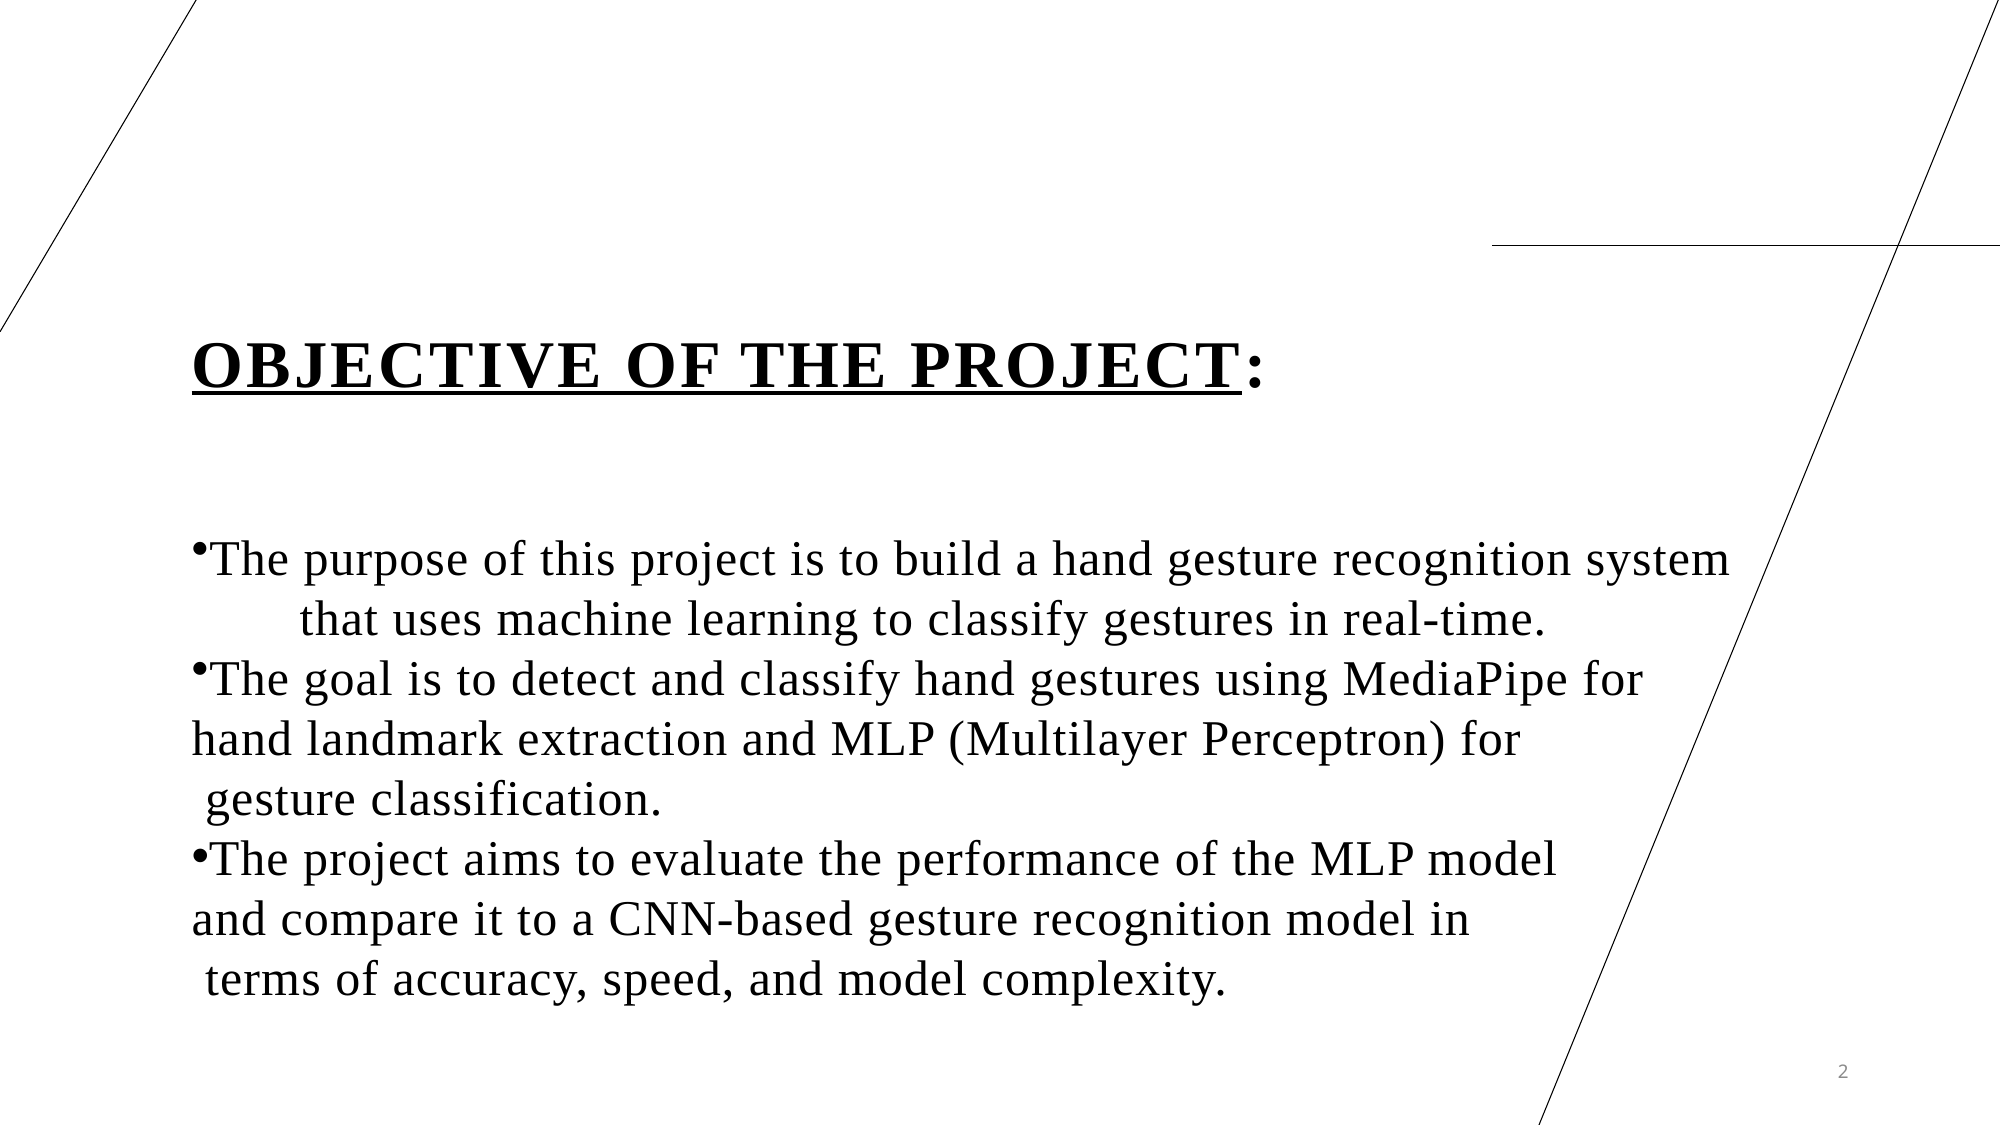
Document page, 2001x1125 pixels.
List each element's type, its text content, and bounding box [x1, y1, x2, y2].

title Objective of the project: [176, 61, 1373, 410]
list The purpose of this project is to build a hand gesture recognition system that uses machine learning to classify gestures in real-time. The goal is to detect and classify hand gestures using MediaPipe for hand landmark extraction and MLP (Multilayer Perceptron) for gesture classification. The project aims to evaluate the performance of the MLP model and compare it to a CNN-based gesture recognition model in terms of accuracy, speed, and model complexity. [176, 416, 1824, 1069]
slide_number 2 [1701, 1042, 1864, 1103]
